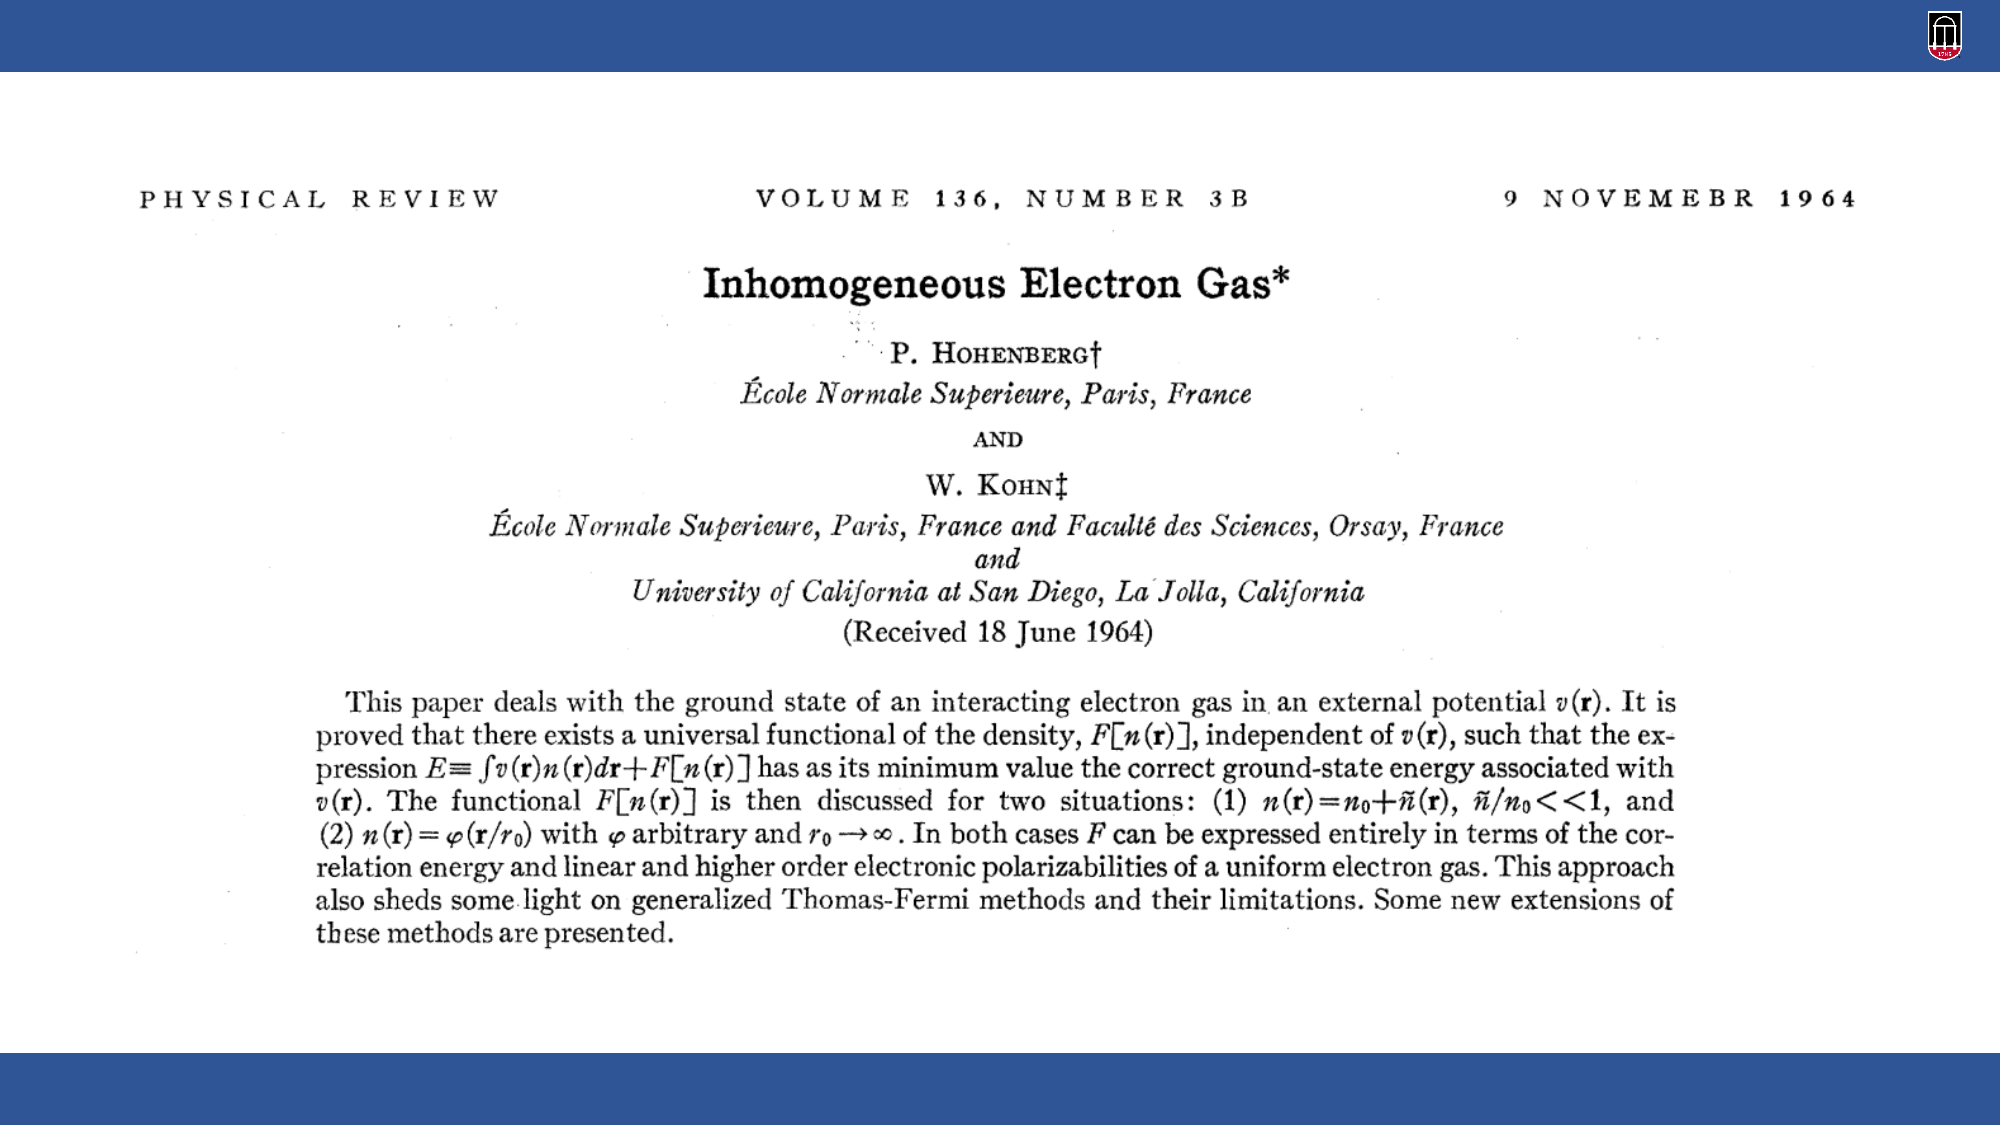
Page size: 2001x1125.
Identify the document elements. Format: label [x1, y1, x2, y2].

picture [1891, 11, 2000, 62]
picture [74, 164, 1926, 961]
